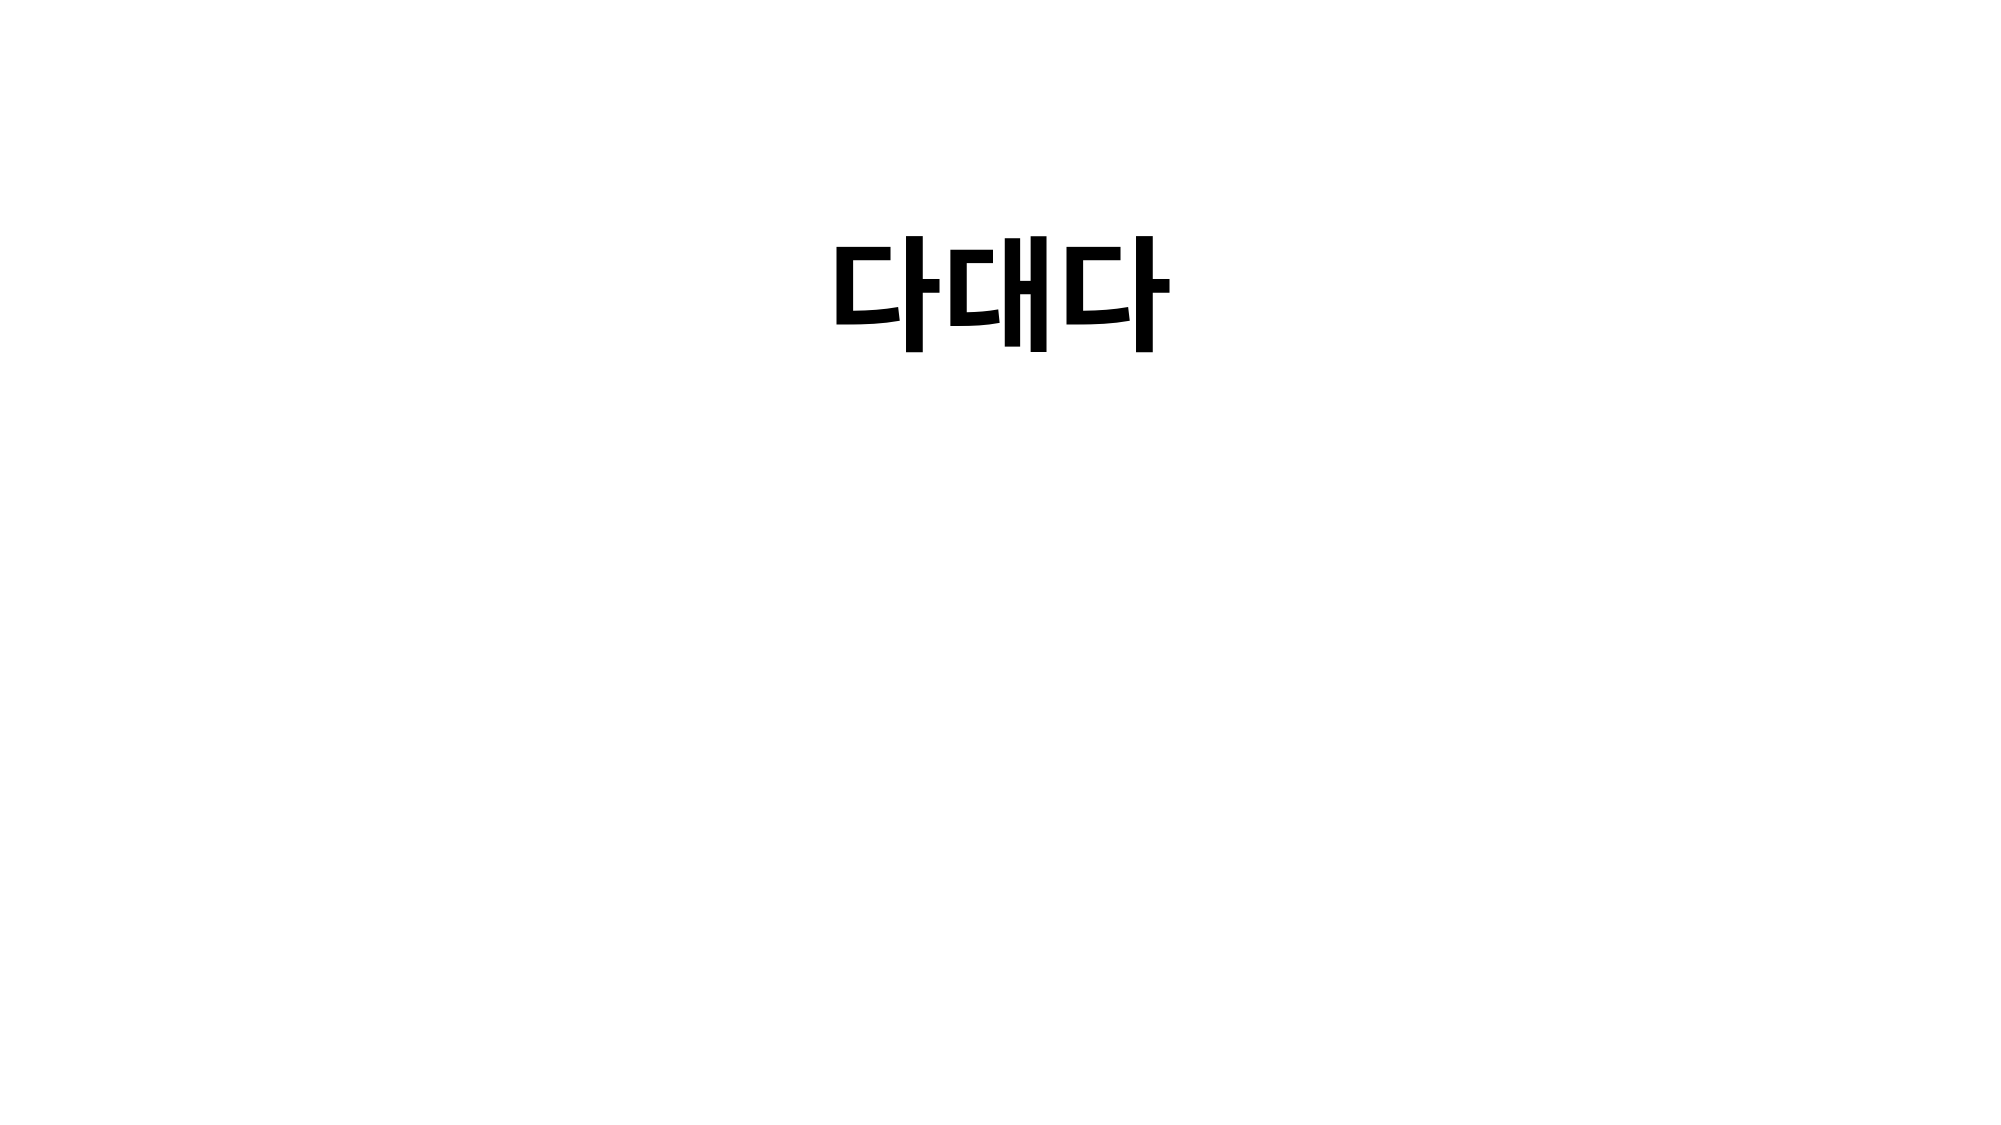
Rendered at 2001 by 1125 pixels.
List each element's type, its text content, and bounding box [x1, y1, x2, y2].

title 다대다 [249, 184, 1750, 377]
